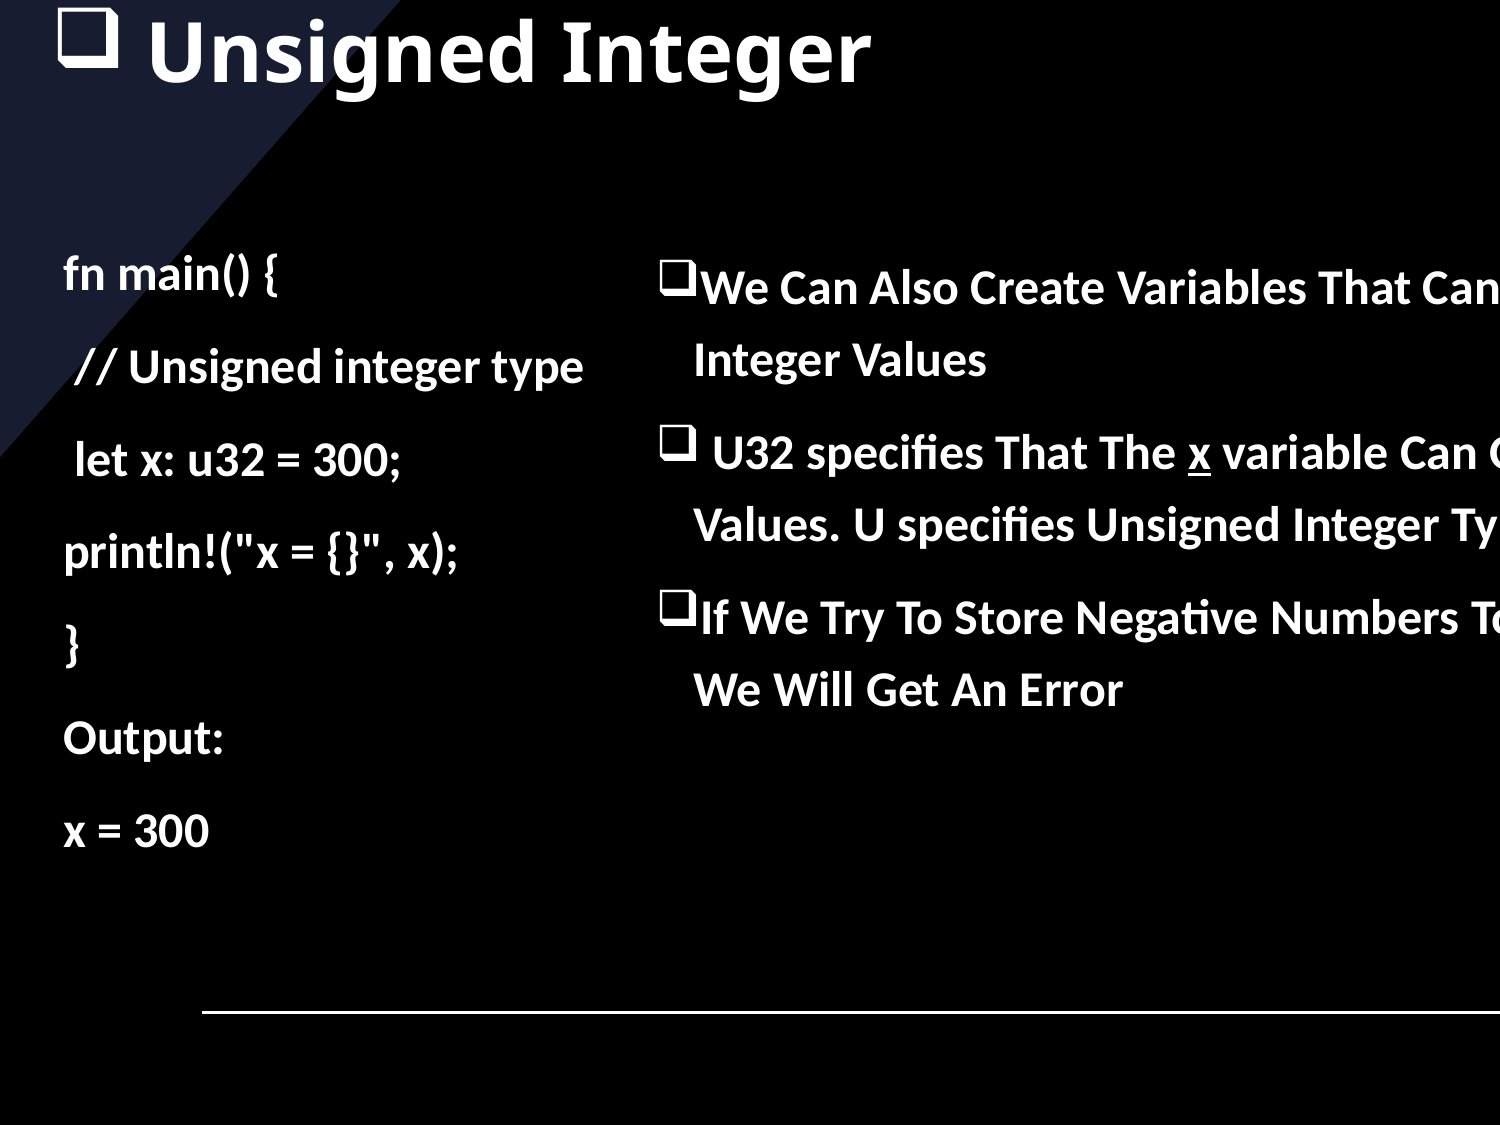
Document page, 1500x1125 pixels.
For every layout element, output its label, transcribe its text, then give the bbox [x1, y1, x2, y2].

list fn main() { // Unsigned integer type let x: u32 = 300; println!("x = {}", x); } Output: x = 300 [48, 221, 836, 974]
title Unsigned Integer [36, 20, 1500, 178]
list We Can Also Create Variables That Can Only Store Positive Integer Values U32 specifies That The x variable Can Only Store Positive Values. U specifies Unsigned Integer Type. If We Try To Store Negative Numbers To u32 type Variables, We Will Get An Error [640, 235, 1500, 929]
